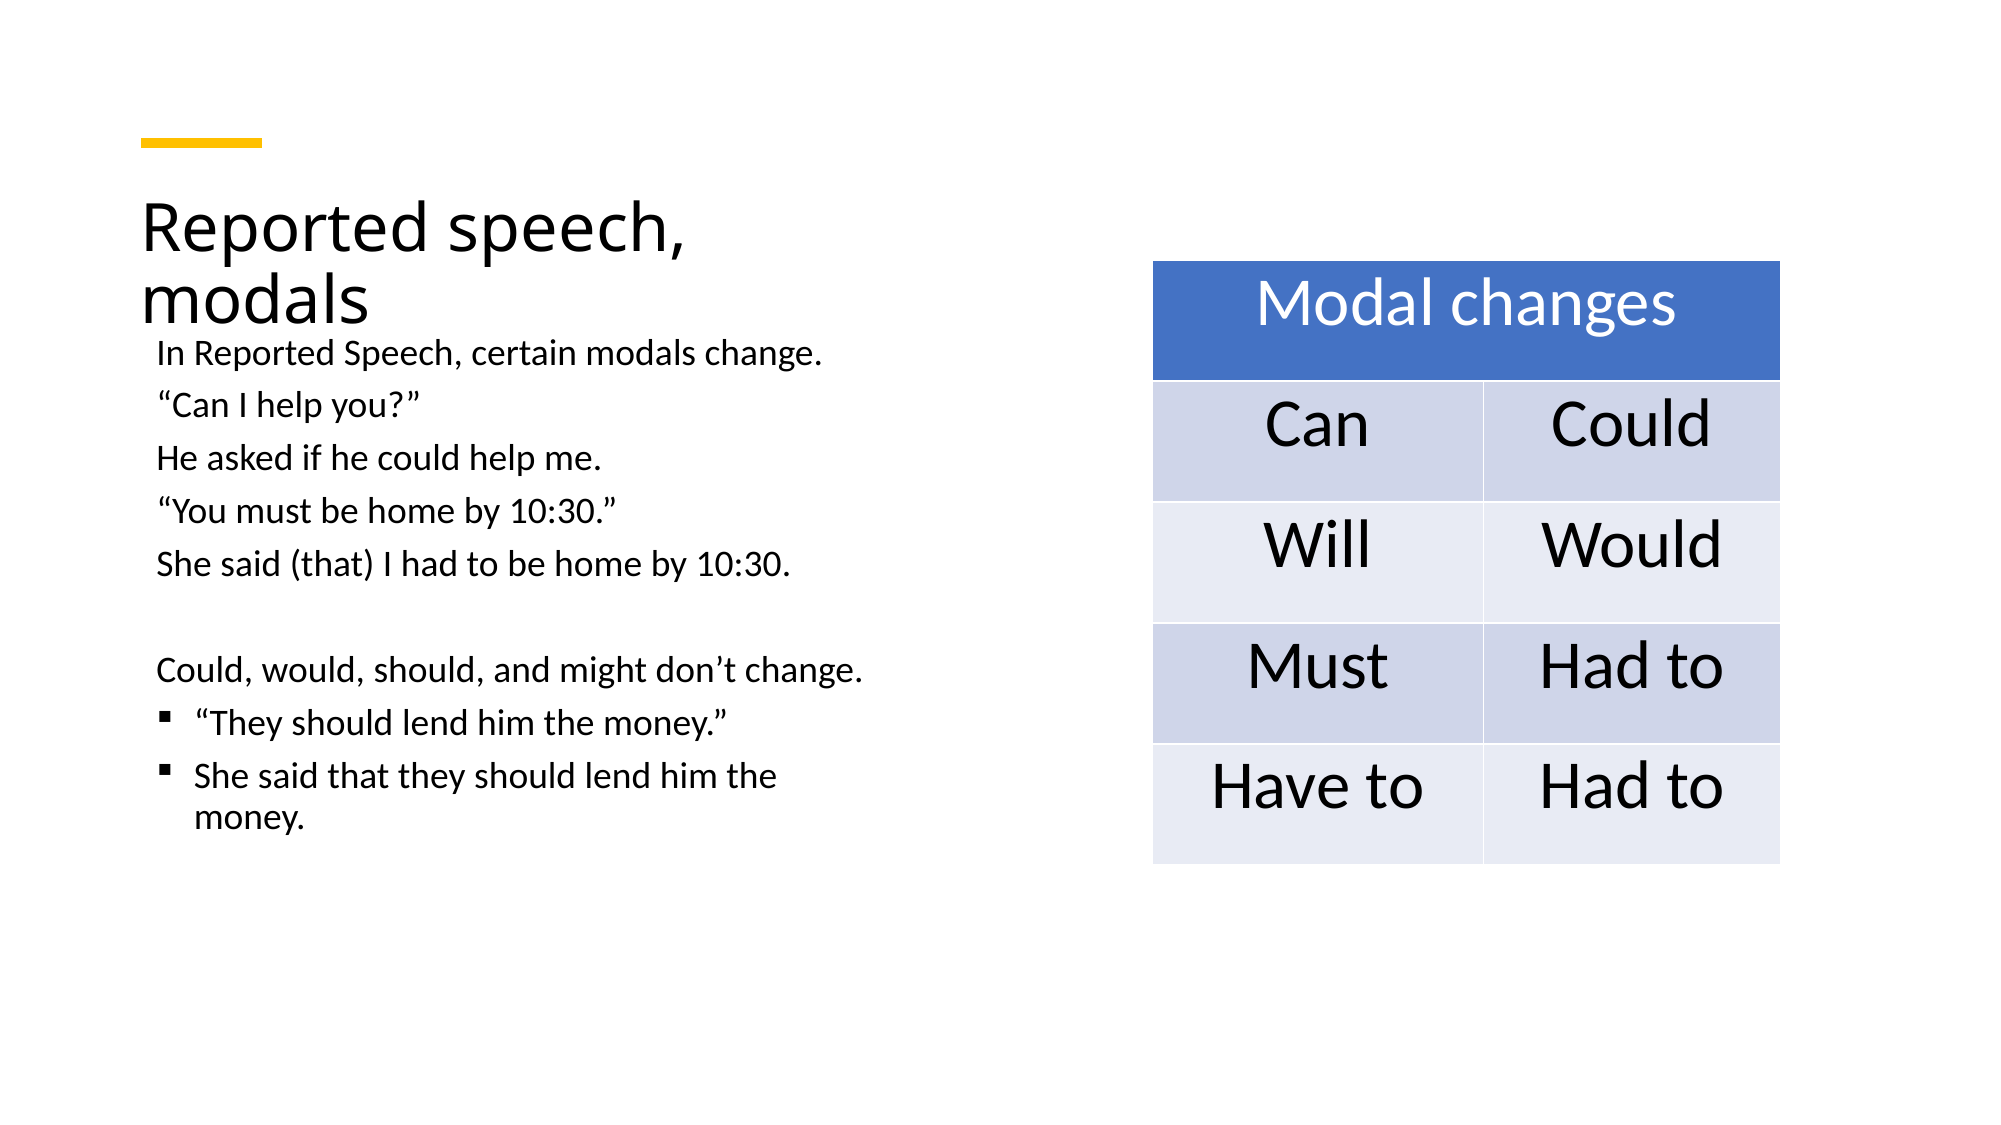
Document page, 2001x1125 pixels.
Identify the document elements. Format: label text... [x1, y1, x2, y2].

table_cell Would [1484, 503, 1780, 622]
table_cell Can [1153, 382, 1483, 501]
table_header Modal changes [1153, 261, 1780, 380]
table_cell Have to [1153, 745, 1483, 864]
table_cell Must [1153, 624, 1483, 743]
table_cell Had to [1484, 745, 1780, 864]
table_cell Could [1484, 382, 1780, 501]
title Reported speech, modals [124, 186, 871, 417]
table_cell Had to [1484, 624, 1780, 743]
list In Reported Speech, certain modals change. “Can I help you?” He asked if he could help me. “You must be home by 10:30.” She said (that) I had to be home by 10:30. Could, would, should, and might don’t change. “They should lend him the money.” She said that they should lend him the money. [141, 325, 887, 917]
table_cell Will [1153, 503, 1483, 622]
